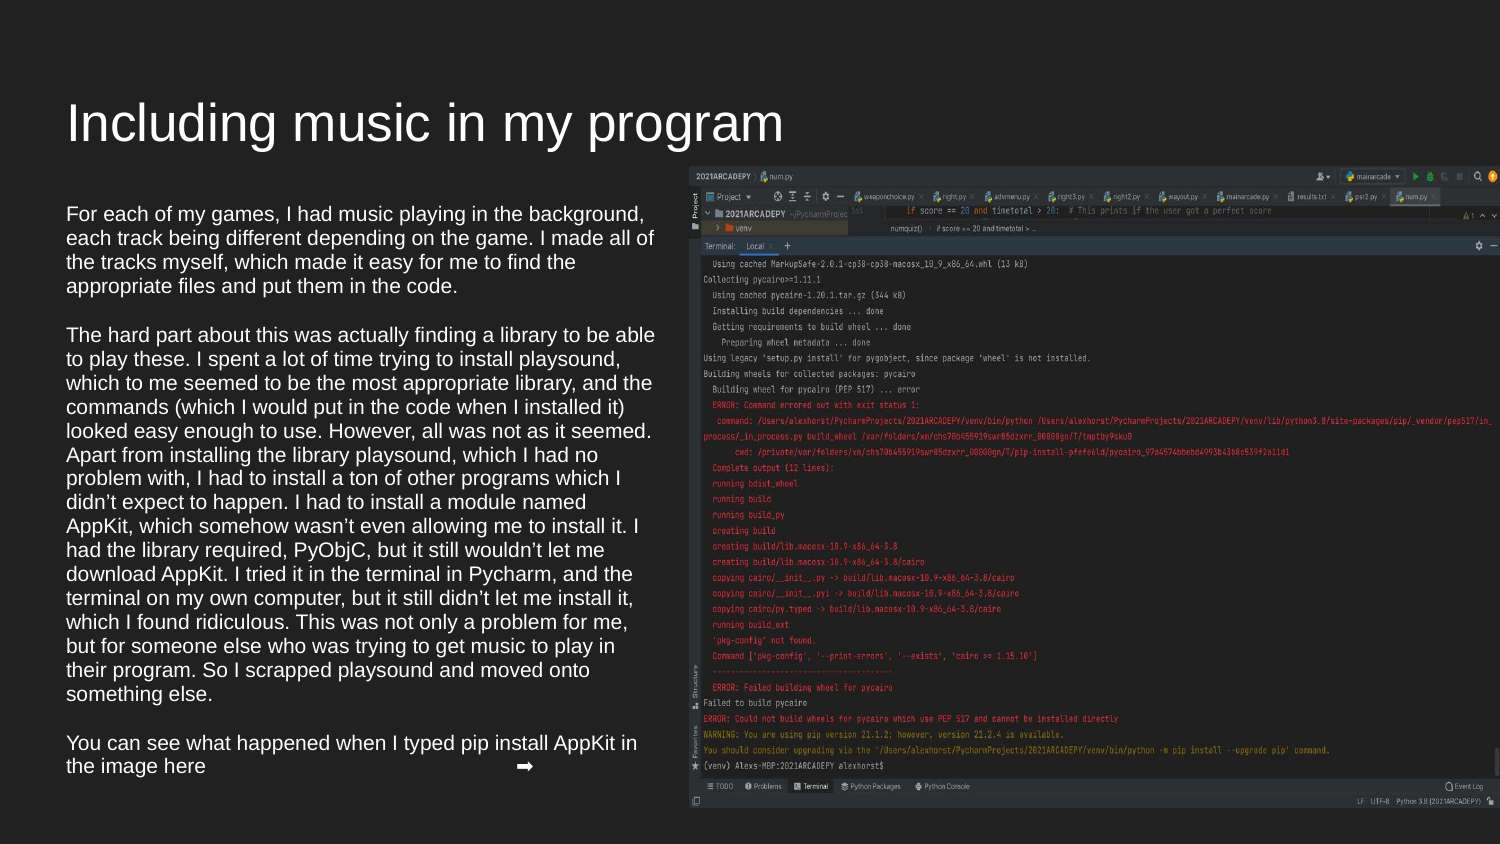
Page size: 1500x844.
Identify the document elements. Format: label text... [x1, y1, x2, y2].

picture [689, 166, 1500, 808]
title Including music in my program [51, 72, 1449, 167]
list For each of my games, I had music playing in the background, each track being different depending on the game. I made all of the tracks myself, which made it easy for me to find the appropriate files and put them in the code. The hard part about this was actually finding a library to be able to play these. I spent a lot of time trying to install playsound, which to me seemed to be the most appropriate library, and the commands (which I would put in the code when I installed it) looked easy enough to use. However, all was not as it seemed. Apart from installing the library playsound, which I had no problem with, I had to install a ton of other programs which I didn’t expect to happen. I had to install a module named AppKit, which somehow wasn’t even allowing me to install it. I had the library required, PyObjC, but it still wouldn’t let me download AppKit. I tried it in the terminal in Pycharm, and the terminal on my own computer, but it still didn’t let me install it, which I found ridiculous. This was not only a problem for me, but for someone else who was trying to get music to play in their program. So I scrapped playsound and moved onto something else. You can see what happened when I typed pip install AppKit in the image here ➡️ [51, 187, 675, 829]
